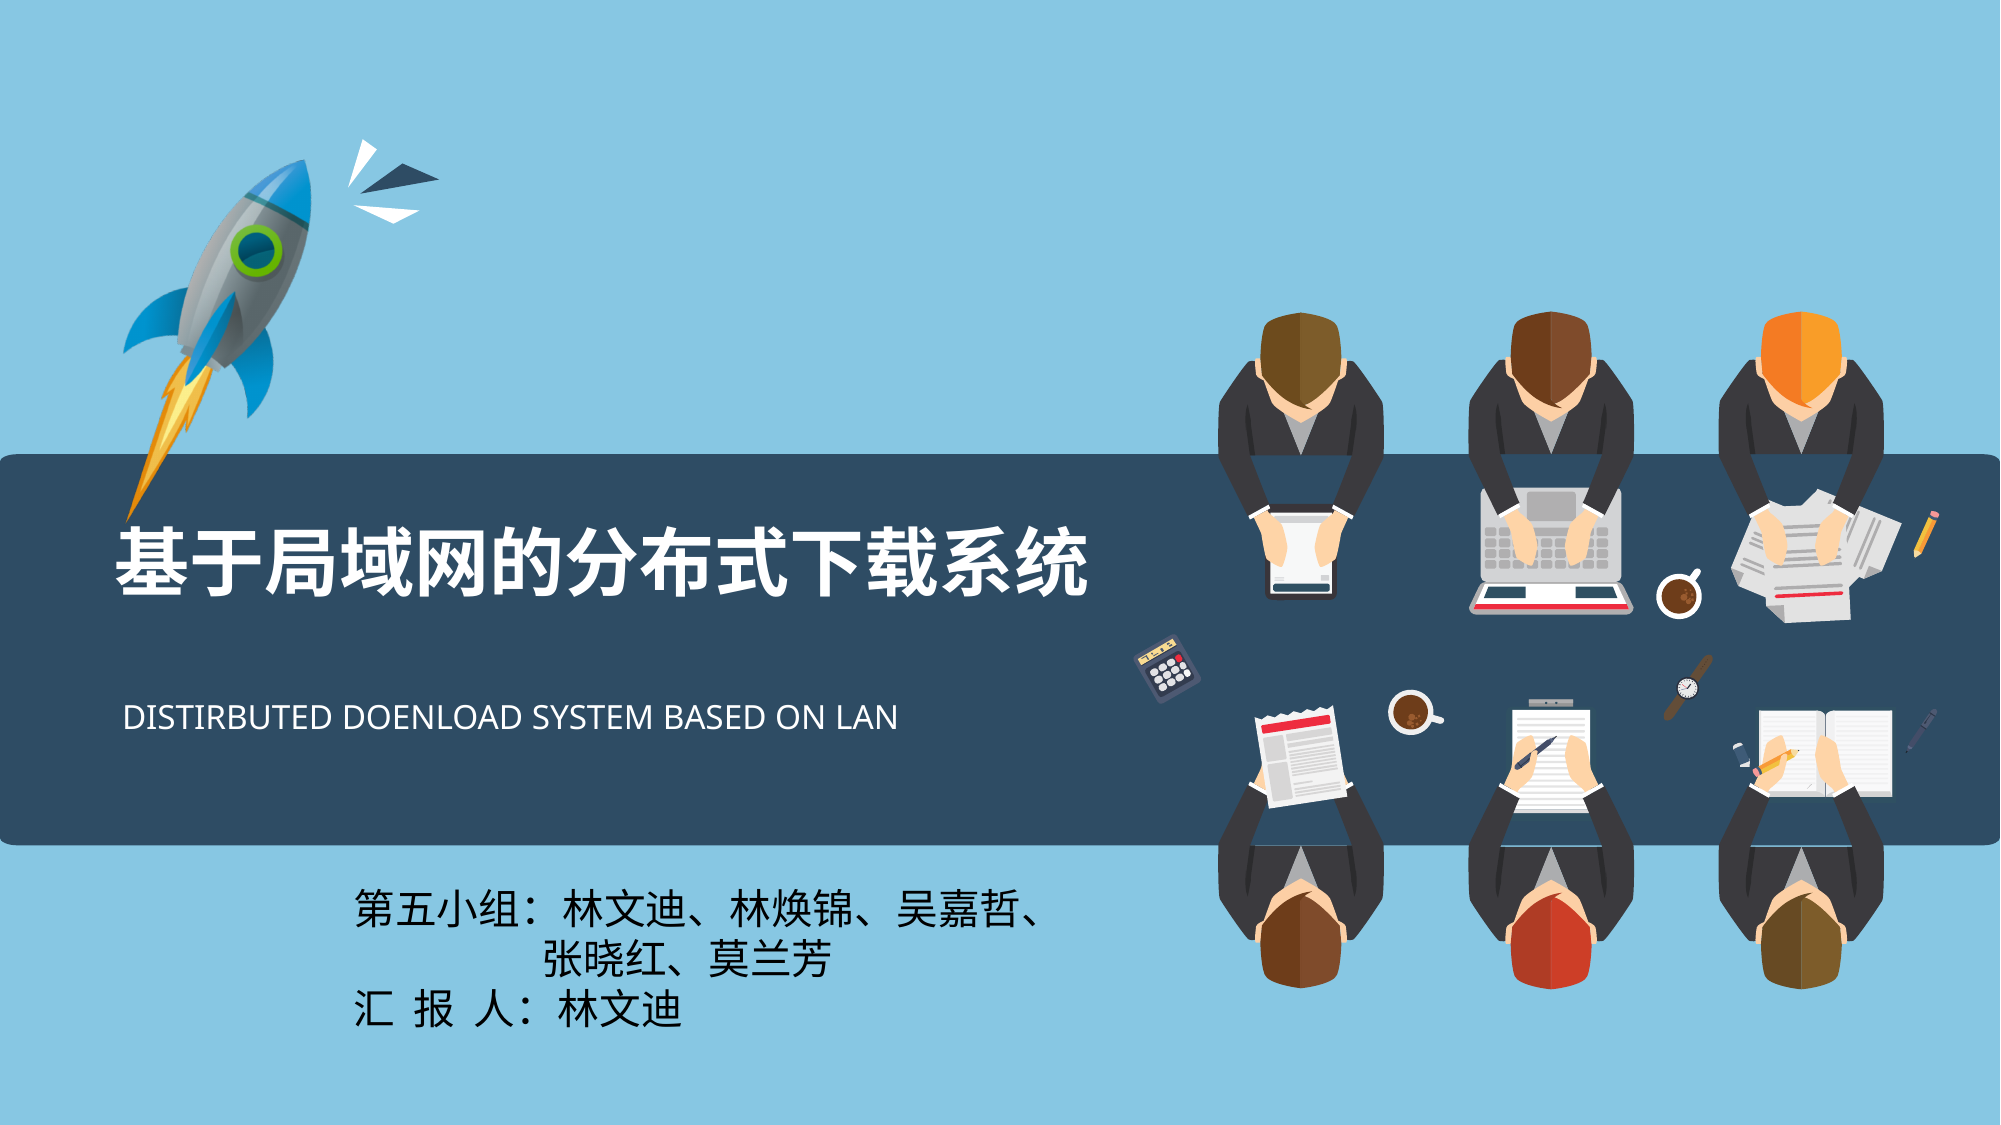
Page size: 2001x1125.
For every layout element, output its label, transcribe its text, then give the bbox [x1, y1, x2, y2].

text_box [363, 204, 424, 225]
text_box 基于局域网的分布式下载系统 [99, 508, 1101, 613]
text_box [353, 137, 379, 170]
text_box DISTIRBUTED DOENLOAD SYSTEM BASED ON LAN [107, 688, 1025, 744]
picture [30, 136, 399, 547]
text_box 第五小组：林文迪、林焕锦、吴嘉哲、 张晓红、莫兰芳 汇 报 人：林文迪 [353, 882, 1112, 1033]
text_box [0, 454, 1101, 846]
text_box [1101, 311, 2000, 990]
text_box [363, 162, 443, 195]
